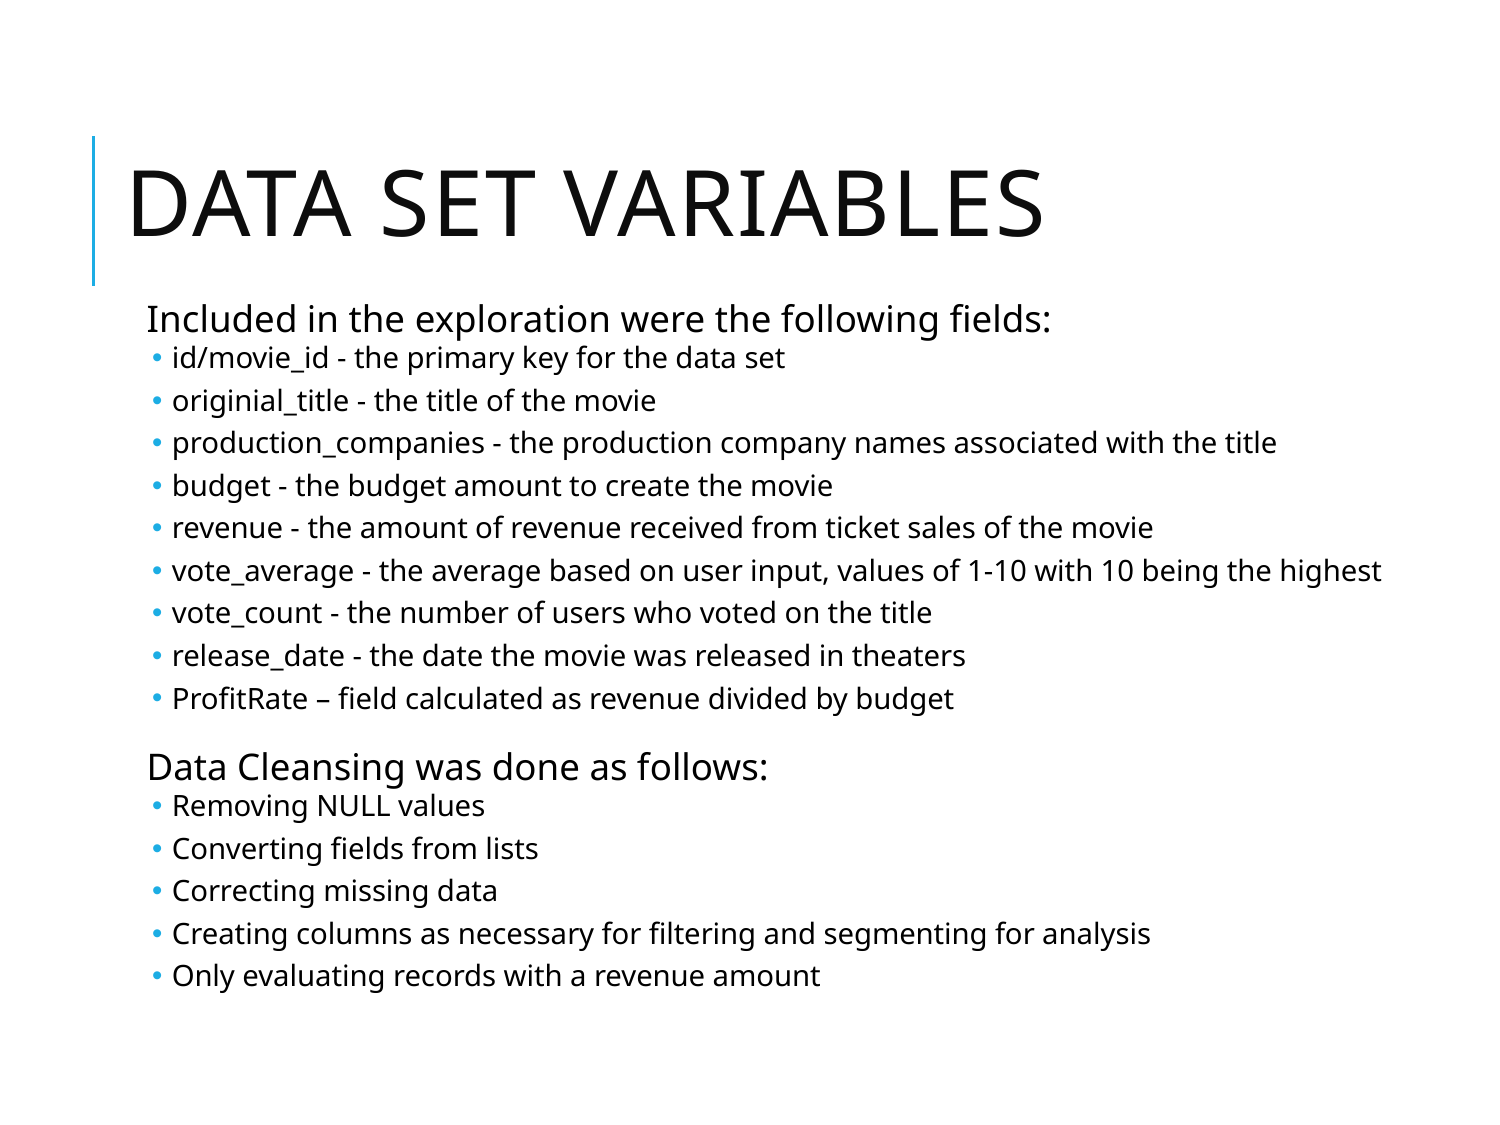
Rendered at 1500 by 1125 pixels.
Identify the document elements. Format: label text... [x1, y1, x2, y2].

title Data set variables [110, 114, 1390, 306]
list Included in the exploration were the following fields: id/movie_id - the primary key for the data set originial_title - the title of the movie production_companies - the production company names associated with the title budget - the budget amount to create the movie revenue - the amount of revenue received from ticket sales of the movie vote_average - the average based on user input, values of 1-10 with 10 being the highest vote_count - the number of users who voted on the title release_date - the date the movie was released in theaters ProfitRate – field calculated as revenue divided by budget Data Cleansing was done as follows: Removing NULL values Converting fields from lists Correcting missing data Creating columns as necessary for filtering and segmenting for analysis Only evaluating records with a revenue amount [126, 292, 1406, 1035]
